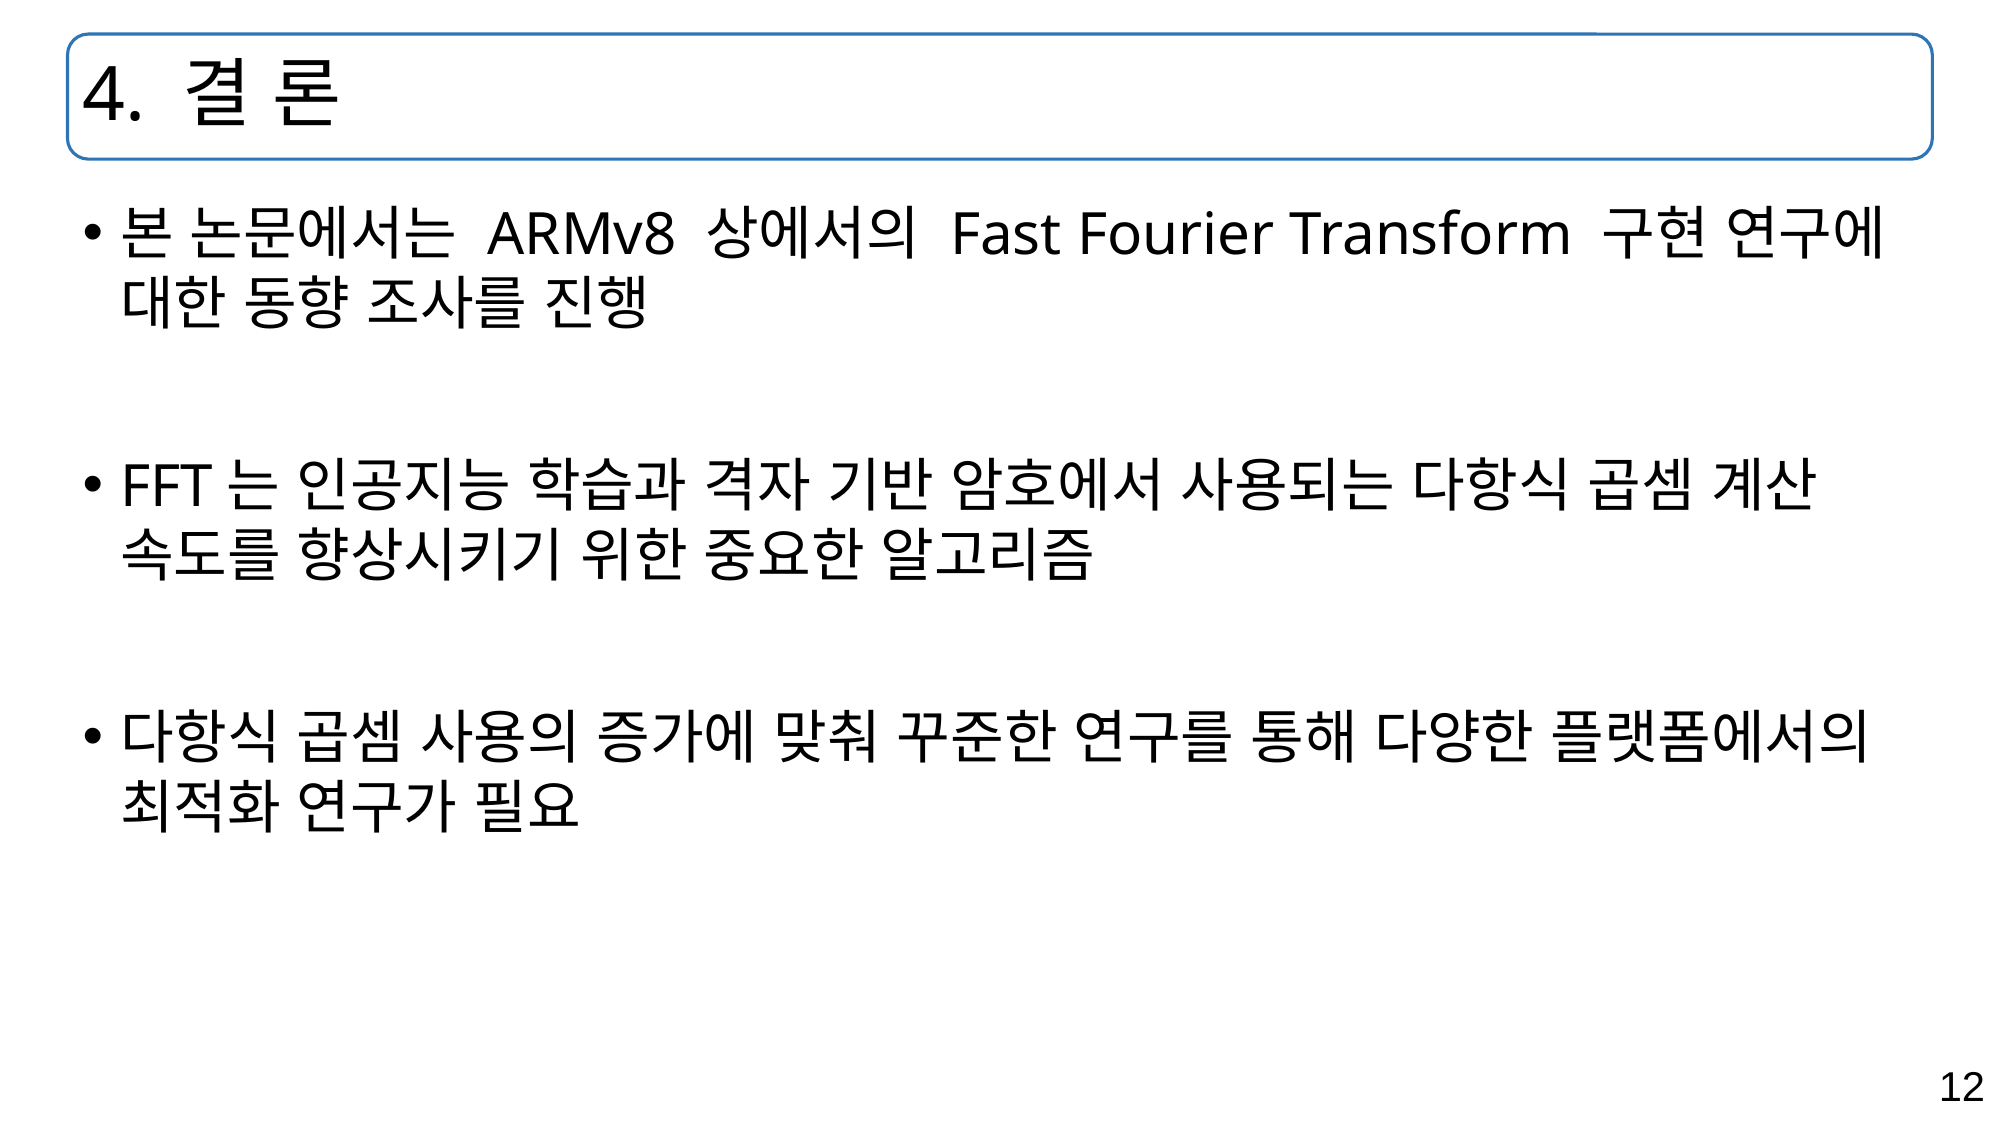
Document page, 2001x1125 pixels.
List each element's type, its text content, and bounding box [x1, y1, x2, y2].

title 4. 결 론 [67, 34, 1933, 160]
list 본 논문에서는 ARMv8 상에서의 Fast Fourier Transform 구현 연구에 대한 동향 조사를 진행 FFT는 인공지능 학습과 격자 기반 암호에서 사용되는 다항식 곱셈 계산 속도를 향상시키기 위한 중요한 알고리즘 다항식 곱셈 사용의 증가에 맞춰 꾸준한 연구를 통해 다양한 플랫폼에서의 최적화 연구가 필요 [67, 189, 1933, 1019]
